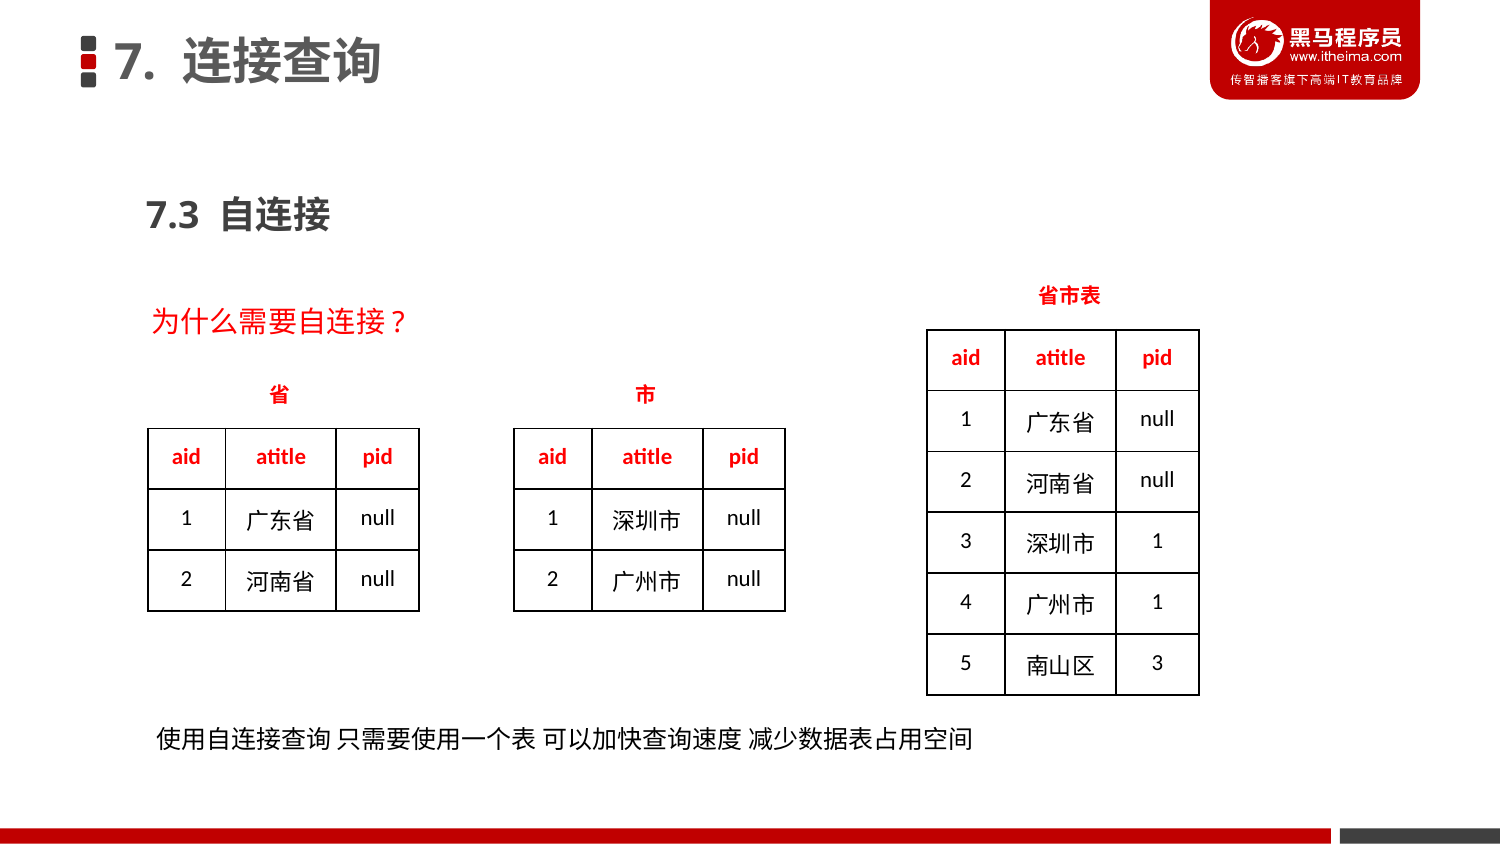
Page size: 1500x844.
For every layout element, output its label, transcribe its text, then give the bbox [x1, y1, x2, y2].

table_header atitle [593, 429, 702, 488]
table_header pid [1117, 331, 1198, 390]
table_cell 2 [149, 551, 225, 610]
table_header aid [149, 429, 225, 488]
table_cell 1 [1117, 513, 1198, 572]
text_box 使用自连接查询 只需要使用一个表 可以加快查询速度 减少数据表占用空间 [141, 716, 989, 762]
table_cell 南山区 [1006, 635, 1115, 694]
table_cell null [704, 490, 784, 549]
table_cell 1 [149, 490, 225, 549]
table_cell null [1117, 452, 1198, 511]
text_box 7. 连接查询 [103, 0, 987, 130]
table_cell null [337, 551, 418, 610]
table_cell 3 [928, 513, 1004, 572]
table_cell 深圳市 [1006, 513, 1115, 572]
table_cell 广东省 [1006, 391, 1115, 451]
table_cell 河南省 [226, 551, 335, 610]
table_cell 1 [515, 490, 591, 549]
table_header pid [704, 429, 784, 488]
table_cell 2 [928, 452, 1004, 511]
table_cell null [337, 490, 418, 549]
table_cell 深圳市 [593, 490, 702, 549]
picture [1212, 8, 1421, 94]
table_header atitle [1006, 331, 1115, 390]
text_box 省市表 [1023, 275, 1116, 315]
table_cell 5 [928, 635, 1004, 694]
table_cell null [1117, 391, 1198, 451]
table_cell 1 [928, 391, 1004, 451]
table_cell 河南省 [1006, 452, 1115, 511]
text_box 7.3 自连接 [130, 161, 708, 244]
table_cell 4 [928, 574, 1004, 633]
table_header atitle [226, 429, 335, 488]
table_header pid [337, 429, 418, 488]
table_cell 广州市 [593, 551, 702, 610]
table_cell 1 [1117, 574, 1198, 633]
text_box 省 [254, 374, 306, 415]
table_header aid [515, 429, 591, 488]
table_cell null [704, 551, 784, 610]
table_cell 广州市 [1006, 574, 1115, 633]
table_cell 3 [1117, 635, 1198, 694]
table_cell 广东省 [226, 490, 335, 549]
text_box 为什么需要自连接? [136, 296, 420, 346]
table_cell 2 [515, 551, 591, 610]
table_header aid [928, 331, 1004, 390]
text_box 市 [620, 374, 672, 415]
